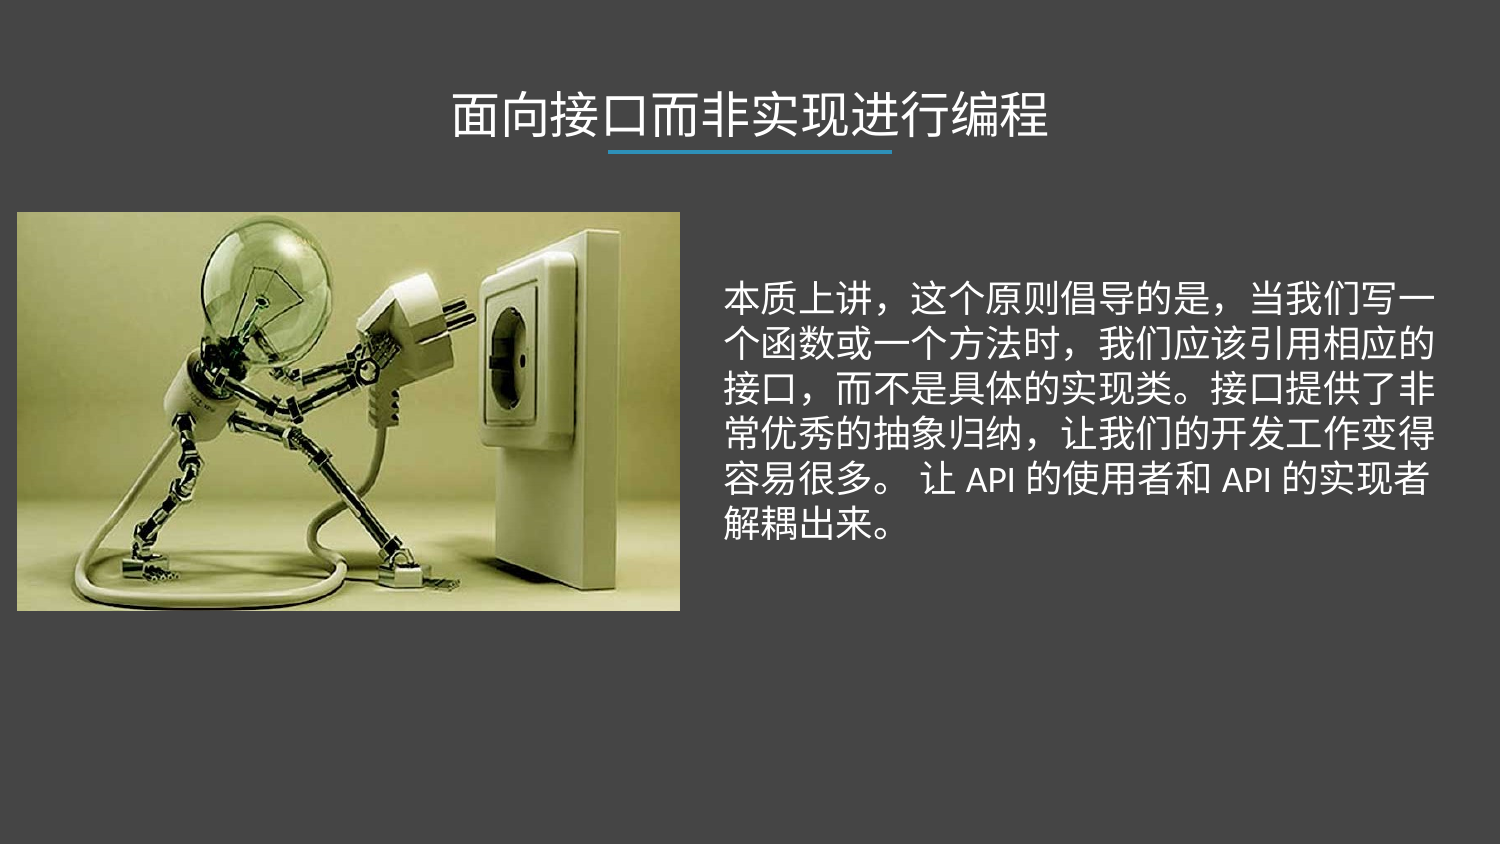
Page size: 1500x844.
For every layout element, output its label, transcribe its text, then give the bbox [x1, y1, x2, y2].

text_box 本质上讲，这个原则倡导的是，当我们写一个函数或一个方法时，我们应该引用相应的接口，而不是具体的实现类。接口提供了非常优秀的抽象归纳，让我们的开发工作变得容易很多。 让API的使用者和API的实现者解耦出来。 [708, 267, 1459, 553]
text_box 面向接口而非实现进行编程 [0, 76, 1500, 151]
picture [17, 211, 680, 612]
